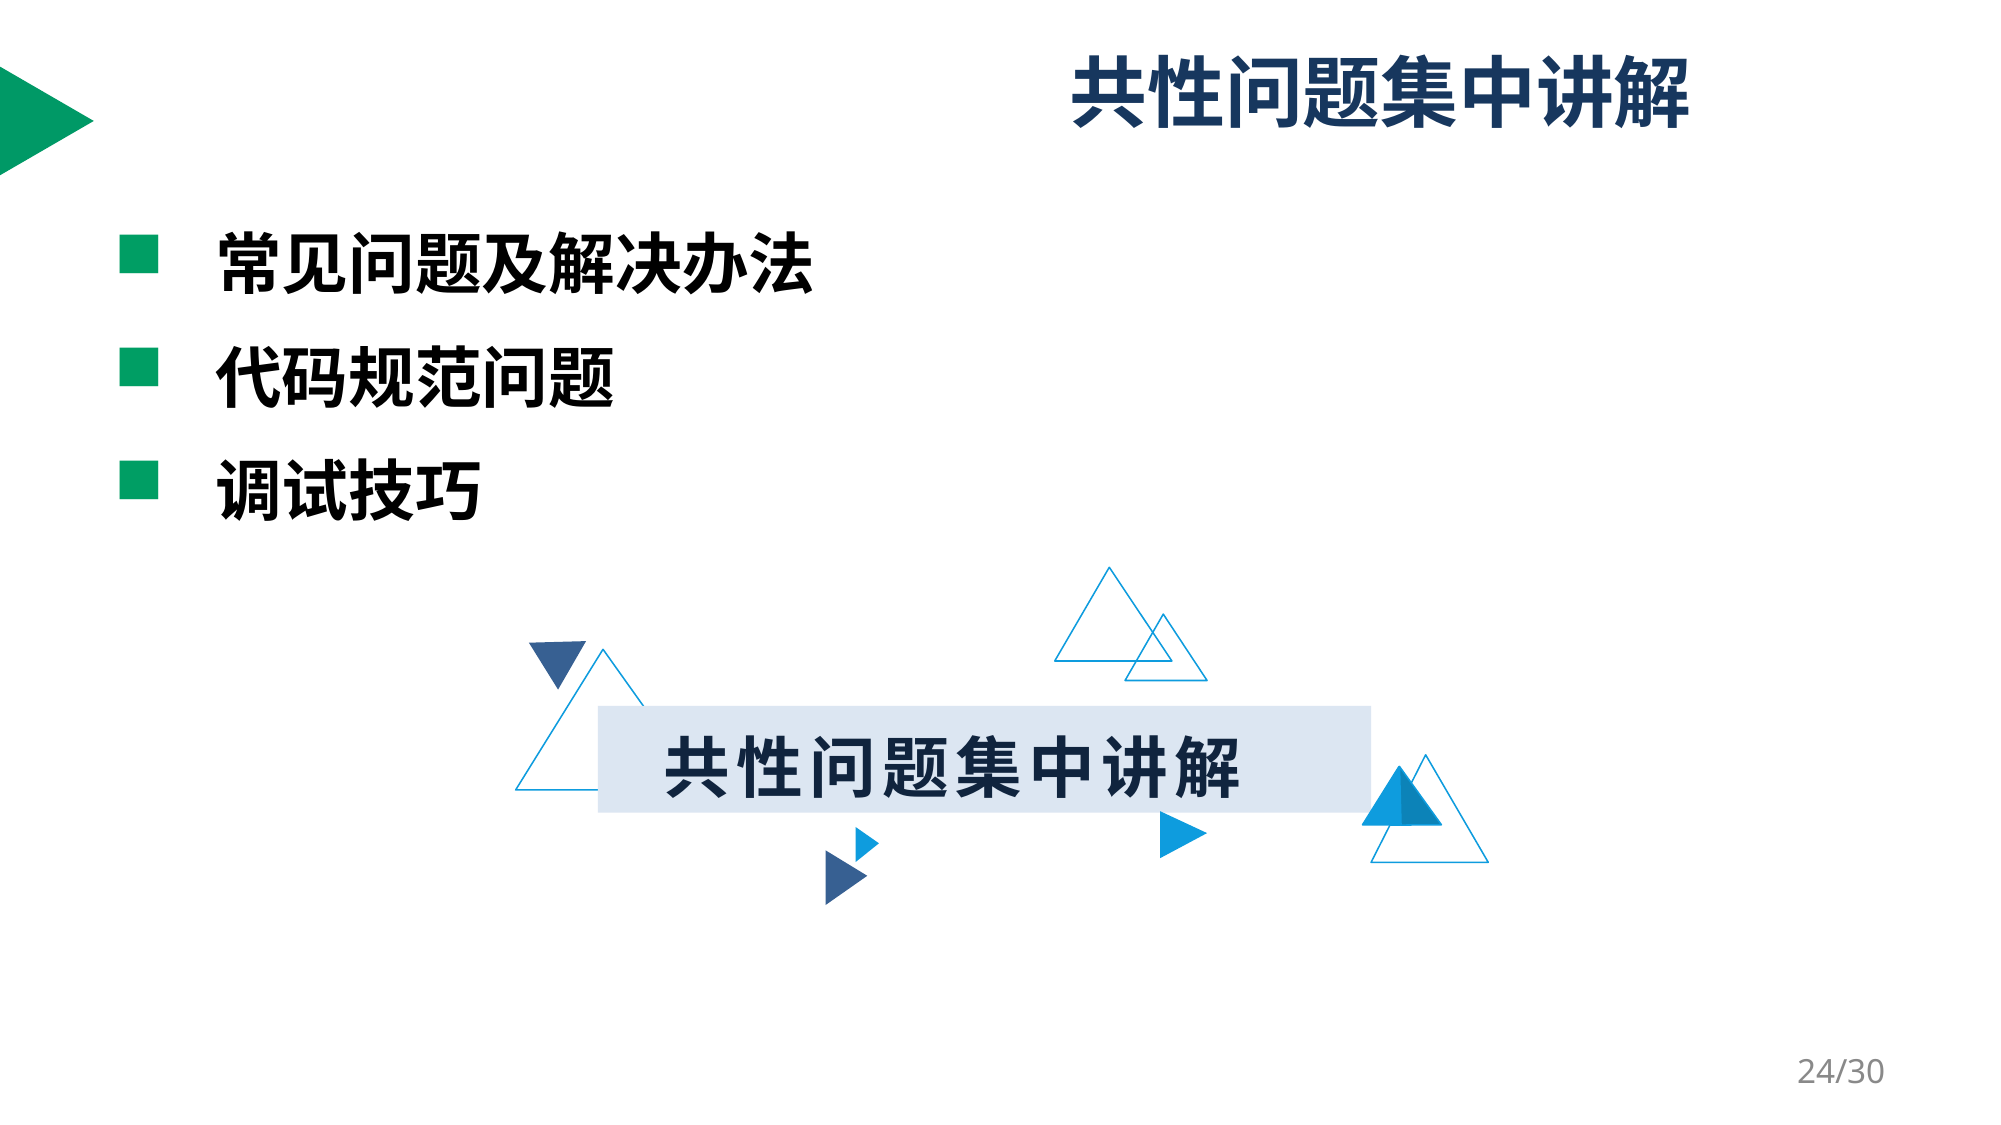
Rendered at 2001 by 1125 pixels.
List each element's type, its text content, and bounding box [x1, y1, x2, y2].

slide_number /30 [1433, 1042, 1901, 1104]
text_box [515, 567, 1489, 906]
title 共性问题集中讲解 [1054, 46, 1721, 133]
list 常见问题及解决办法 代码规范问题 调试技巧 [99, 214, 1900, 1005]
